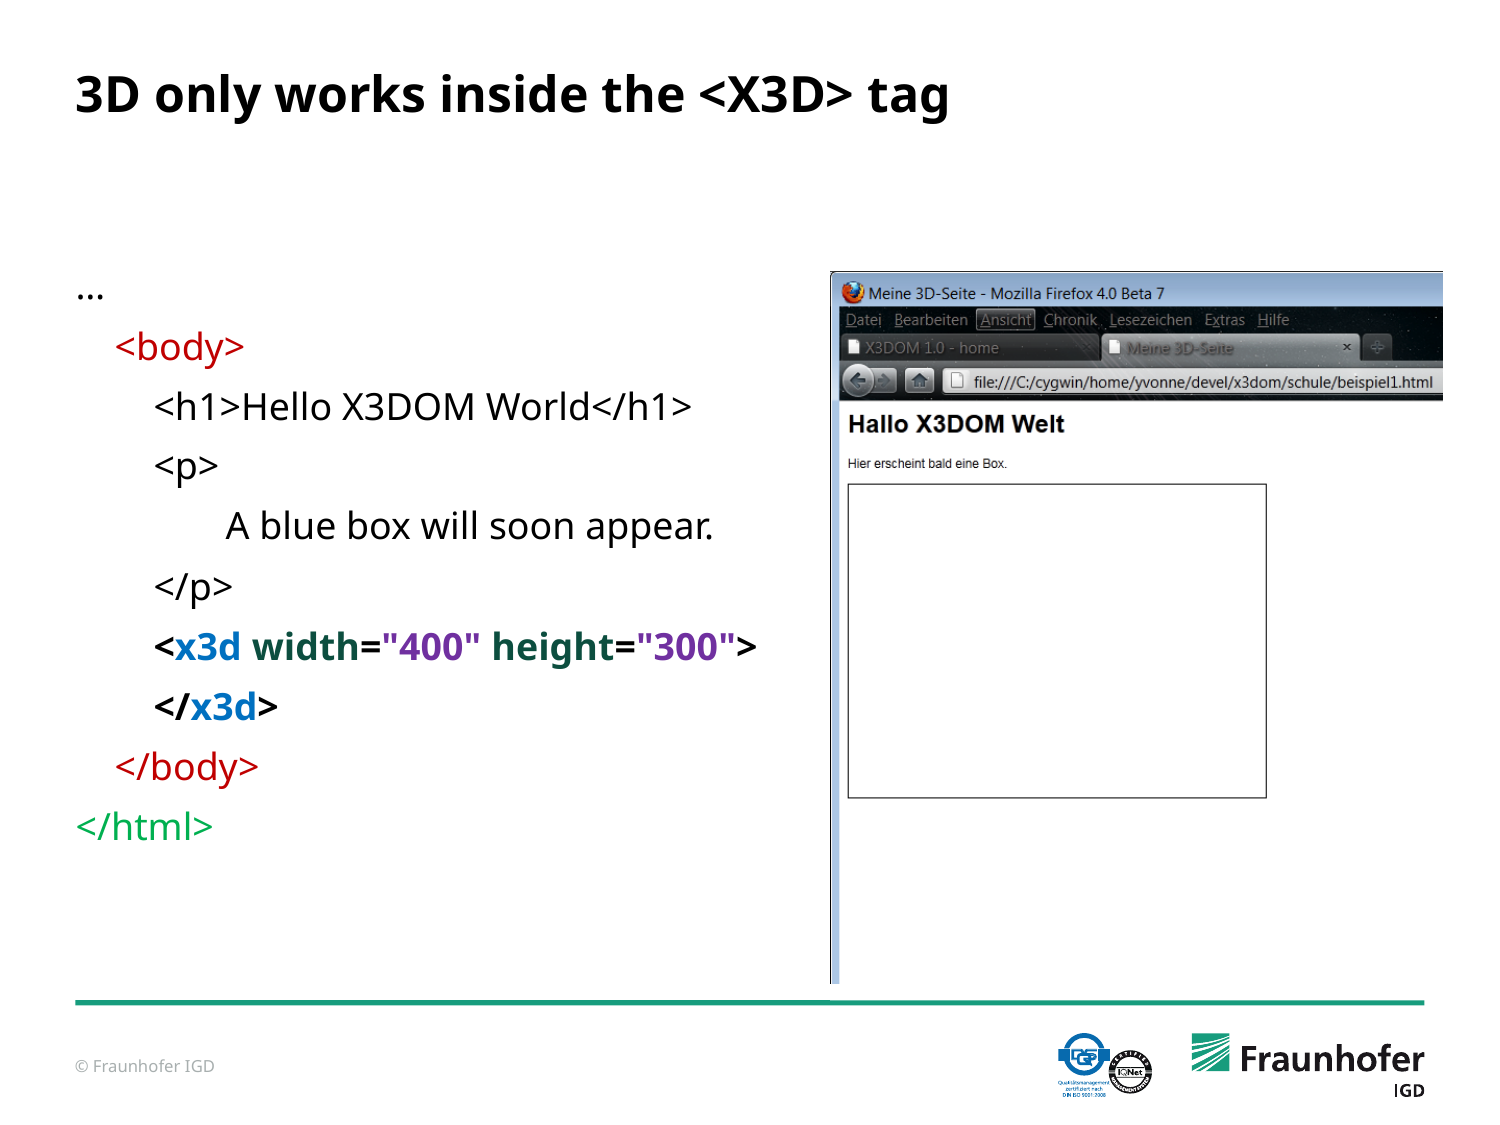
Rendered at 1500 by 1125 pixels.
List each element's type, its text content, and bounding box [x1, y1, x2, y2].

list … <body> <h1>Hello X3DOM World</h1> <p> A blue box will soon appear. </p> <x3d width="400" height="300"> </x3d> </body> </html> [75, 262, 841, 987]
picture [830, 271, 1443, 985]
title 3D only works inside the <X3D> tag [75, 62, 1425, 188]
